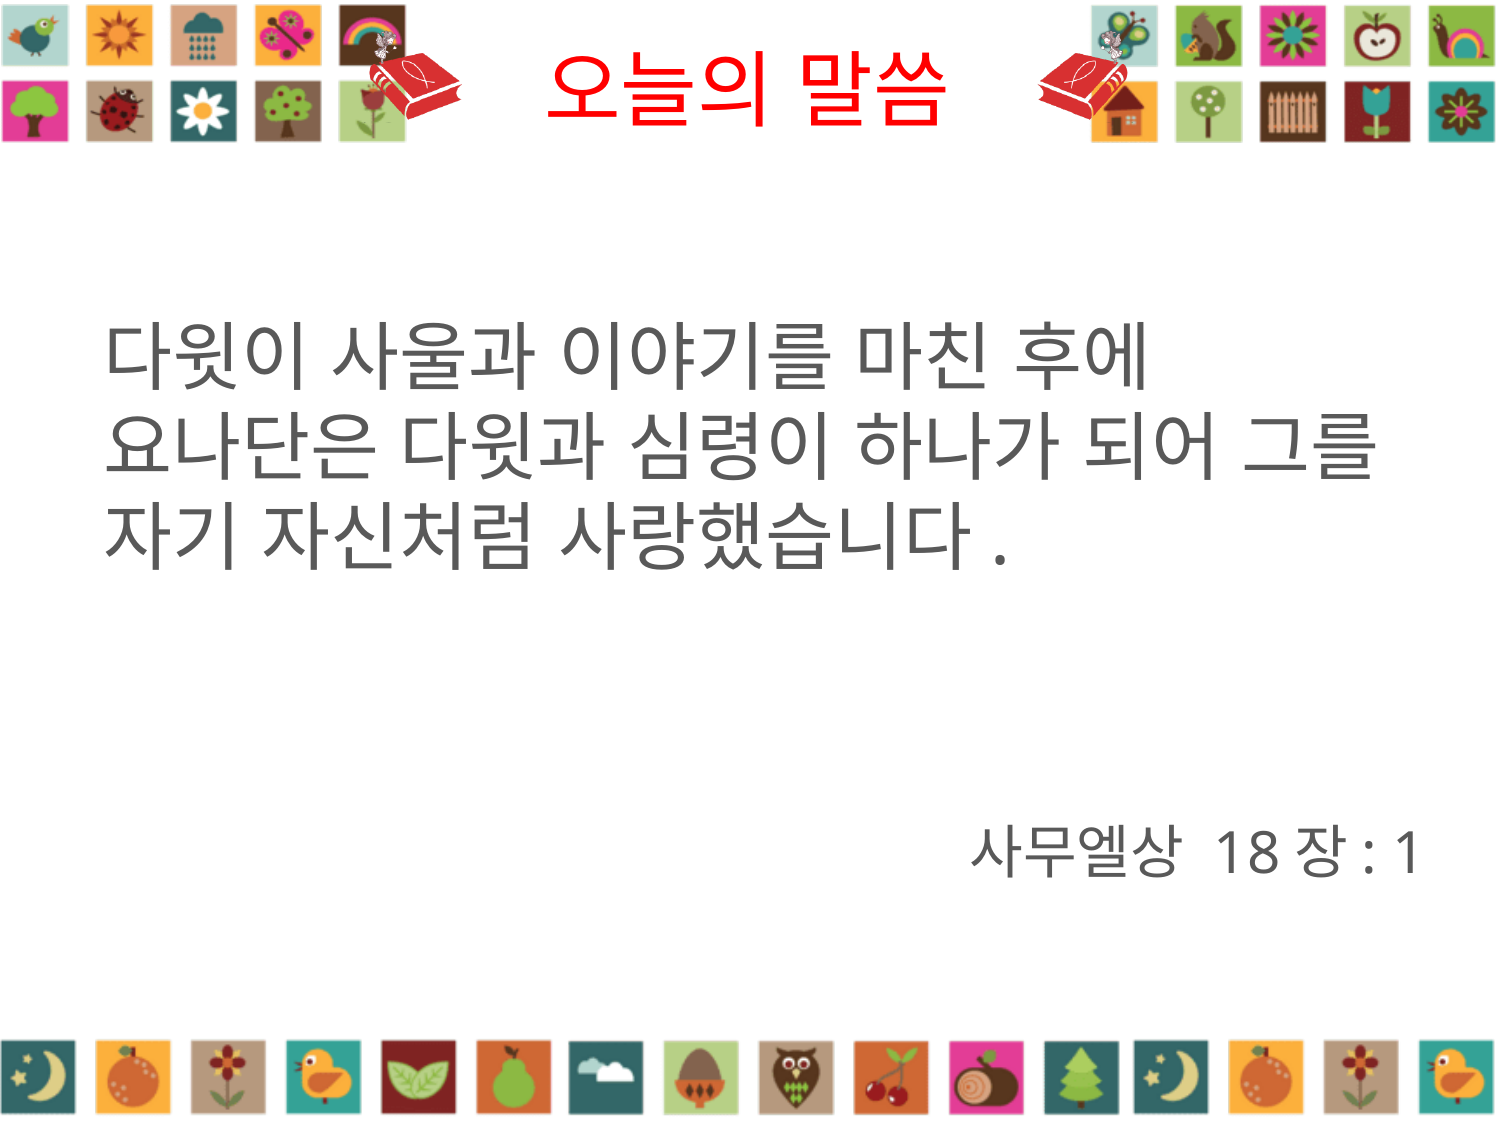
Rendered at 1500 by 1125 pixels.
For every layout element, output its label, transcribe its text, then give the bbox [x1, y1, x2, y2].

text_box 다윗이 사울과 이야기를 마친 후에 요나단은 다윗과 심령이 하나가 되어 그를 자기 자신처럼 사랑했습니다. [88, 302, 1436, 588]
picture [0, 3, 494, 150]
text_box 사무엘상 18장: 1 [808, 807, 1441, 893]
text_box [0, 1028, 1500, 1118]
picture [1006, 3, 1500, 150]
text_box 오늘의 말씀 [425, 30, 1078, 145]
